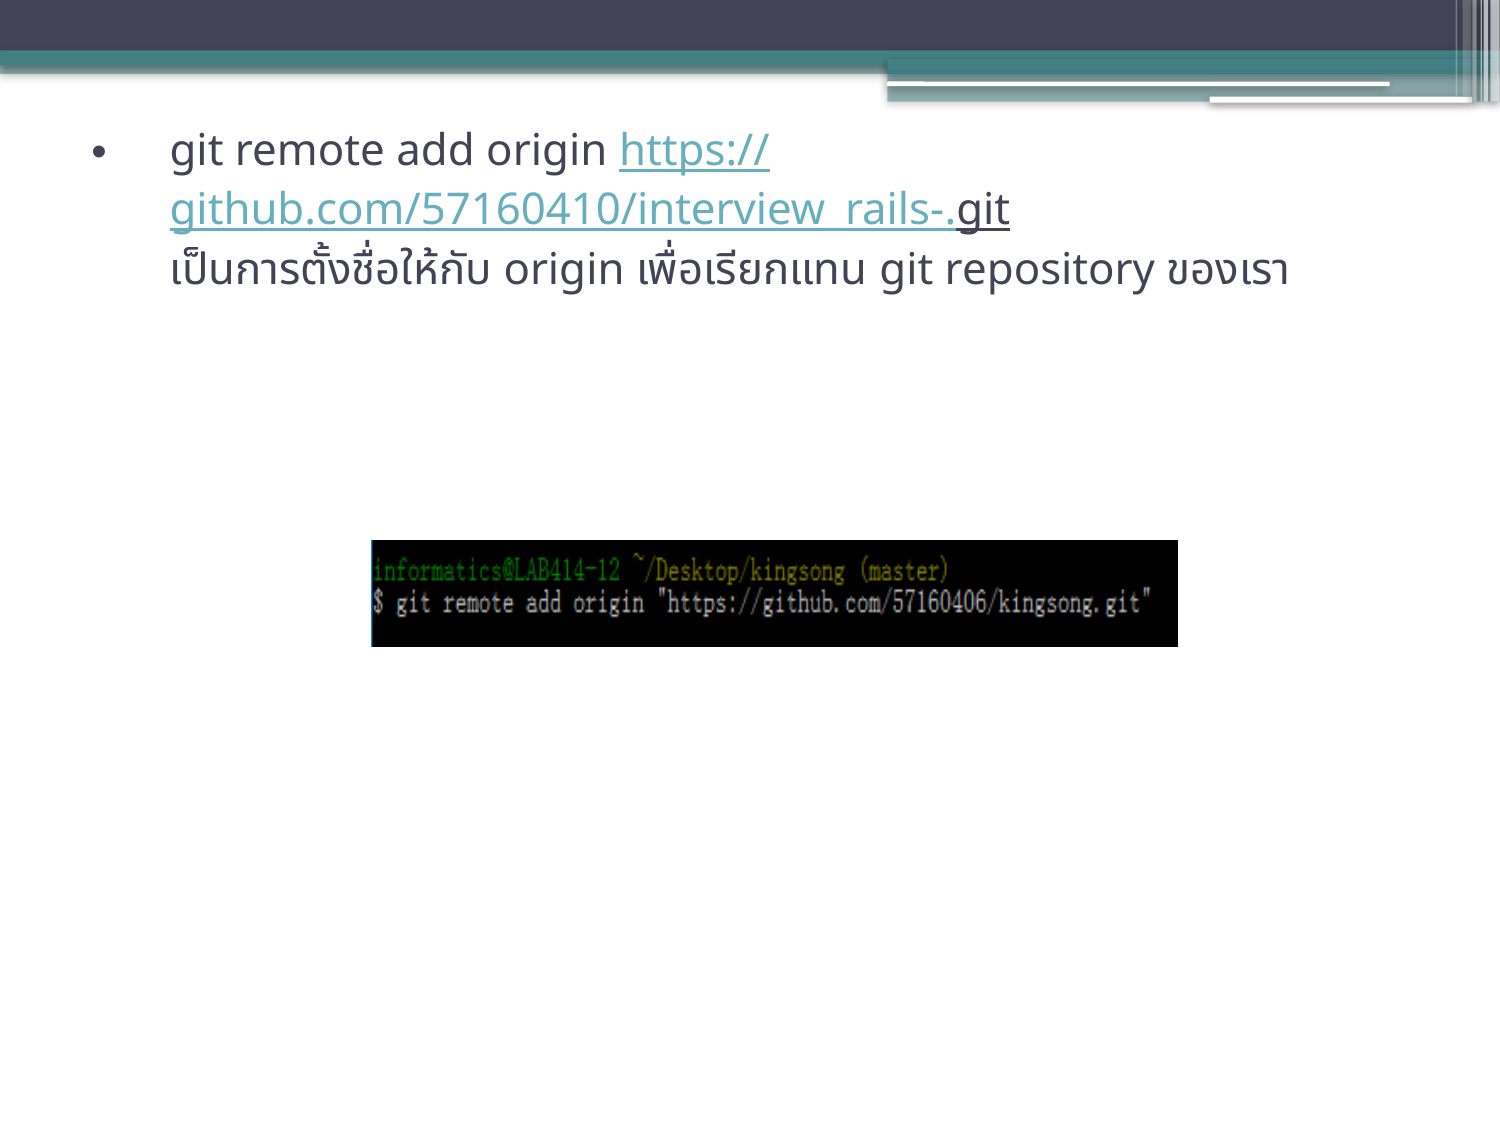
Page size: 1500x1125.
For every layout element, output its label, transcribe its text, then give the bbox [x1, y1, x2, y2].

title git remote add origin https://github.com/57160410/interview_rails-.git เป็นการตั้งชื่อให้กับ origin เพื่อเรียกแทน git repository ของเรา [76, 113, 1427, 302]
picture [371, 540, 1178, 647]
